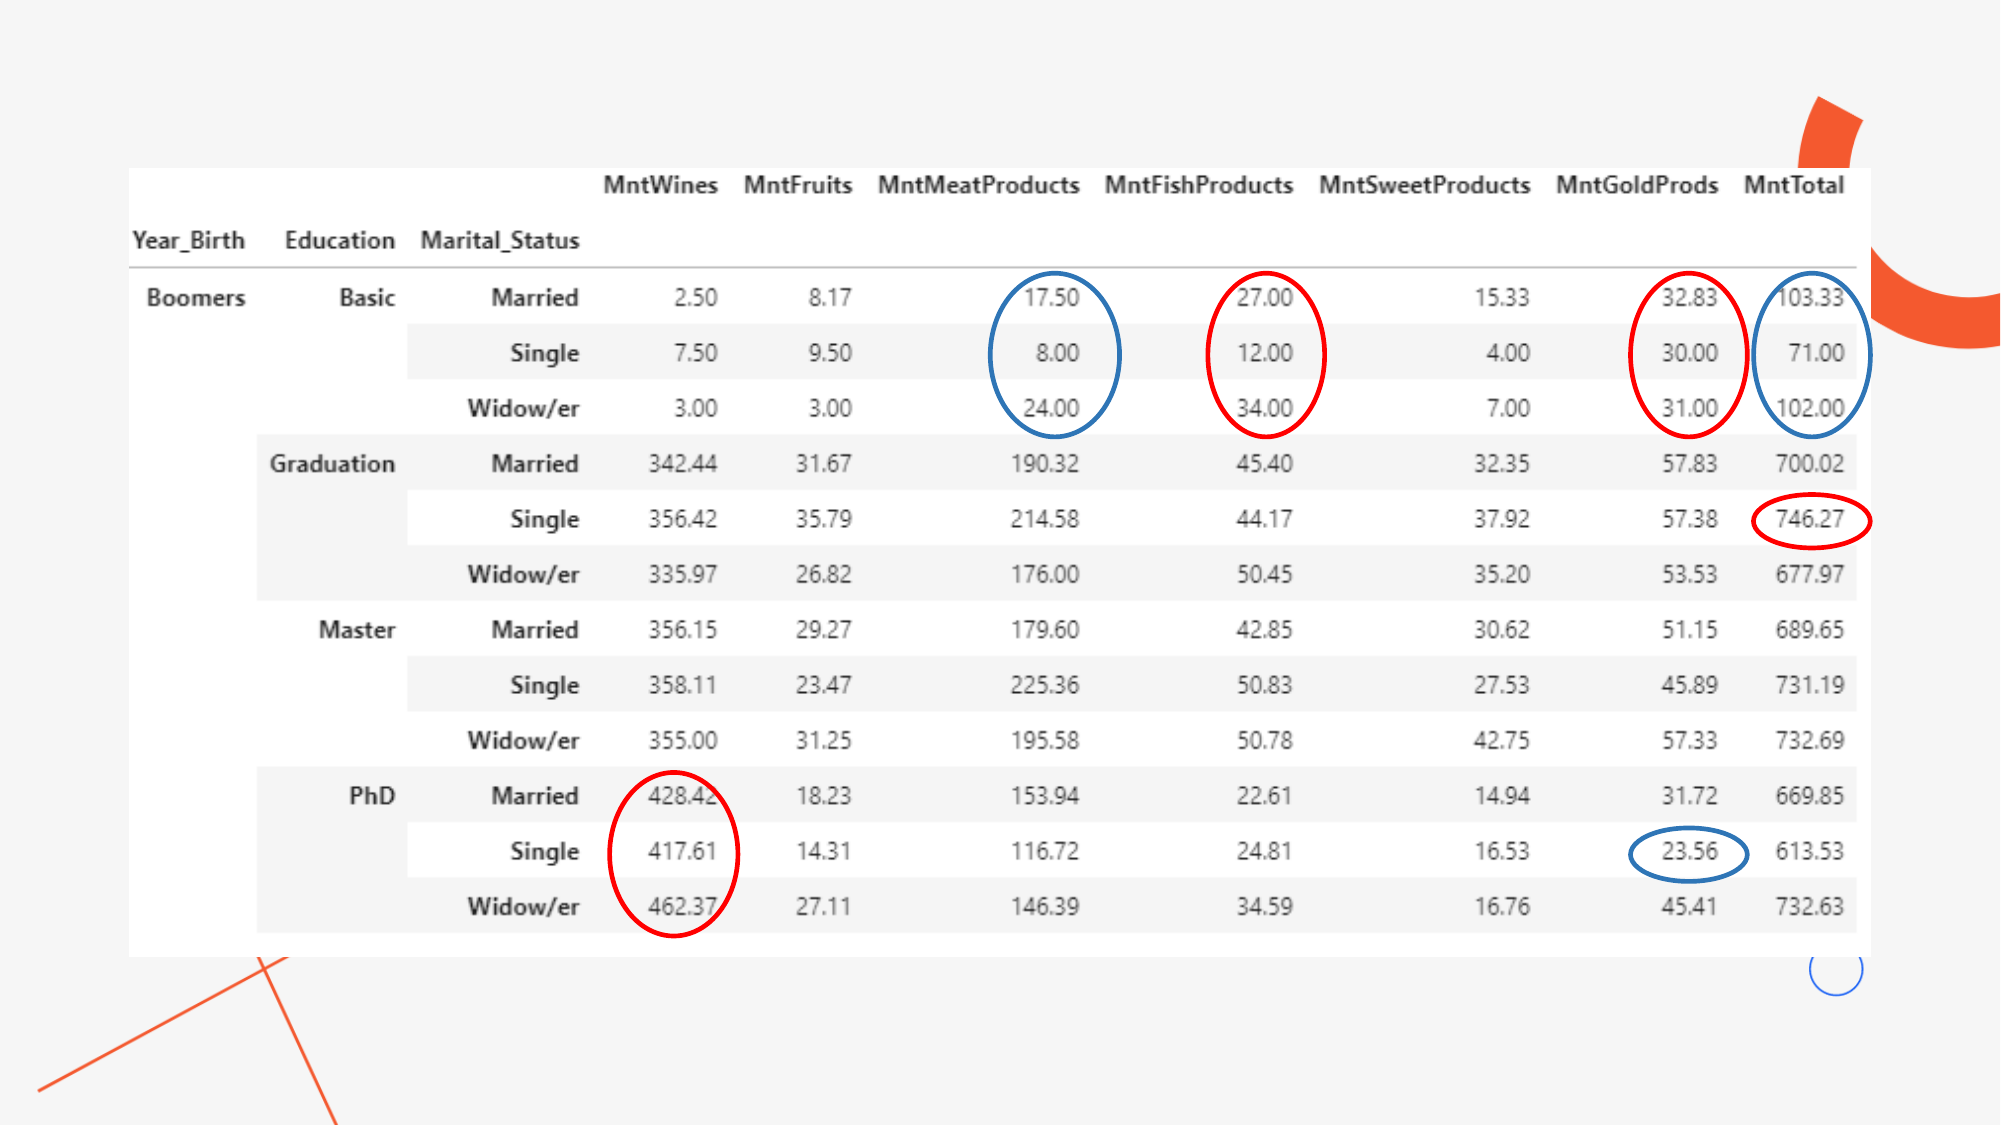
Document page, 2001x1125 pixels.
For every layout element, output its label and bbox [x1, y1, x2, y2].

list [129, 168, 1871, 957]
text_box [609, 273, 1871, 936]
picture [0, 0, 2001, 1125]
